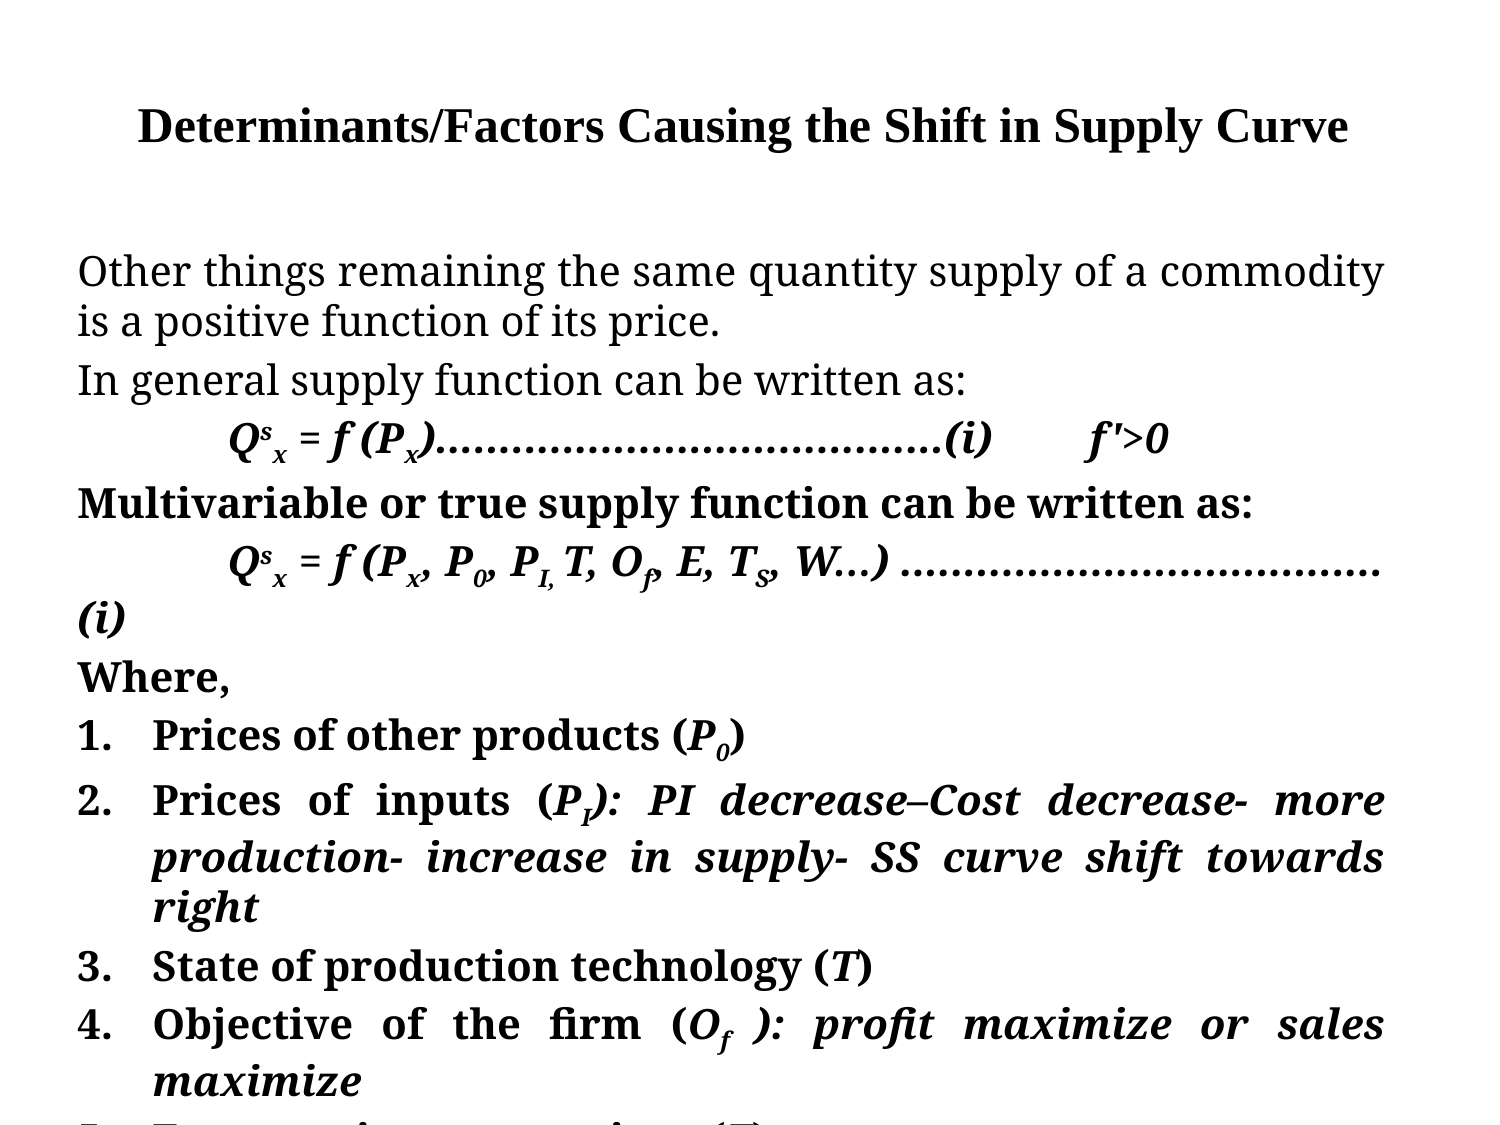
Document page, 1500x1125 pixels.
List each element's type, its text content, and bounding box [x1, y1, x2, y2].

title Determinants/Factors Causing the Shift in Supply Curve [62, 57, 1425, 188]
subtitle Other things remaining the same quantity supply of a commodity is a positive function of its price. In general supply function can be written as: Qsx = f (Px)........................................(i) f'>0 Multivariable or true supply function can be written as: Qsx = f (Px, P0, PI, T, Of, E, TS, W…) ......................................(i) Where, Prices of other products (P0) Prices of inputs (PI): PI decrease–Cost decrease- more production- increase in supply- SS curve shift towards right State of production technology (T) Objective of the firm (Of ): profit maximize or sales maximize Future price expectations (E): Taxes and subsidies (TS) Weather or Season (w) [62, 237, 1400, 1113]
